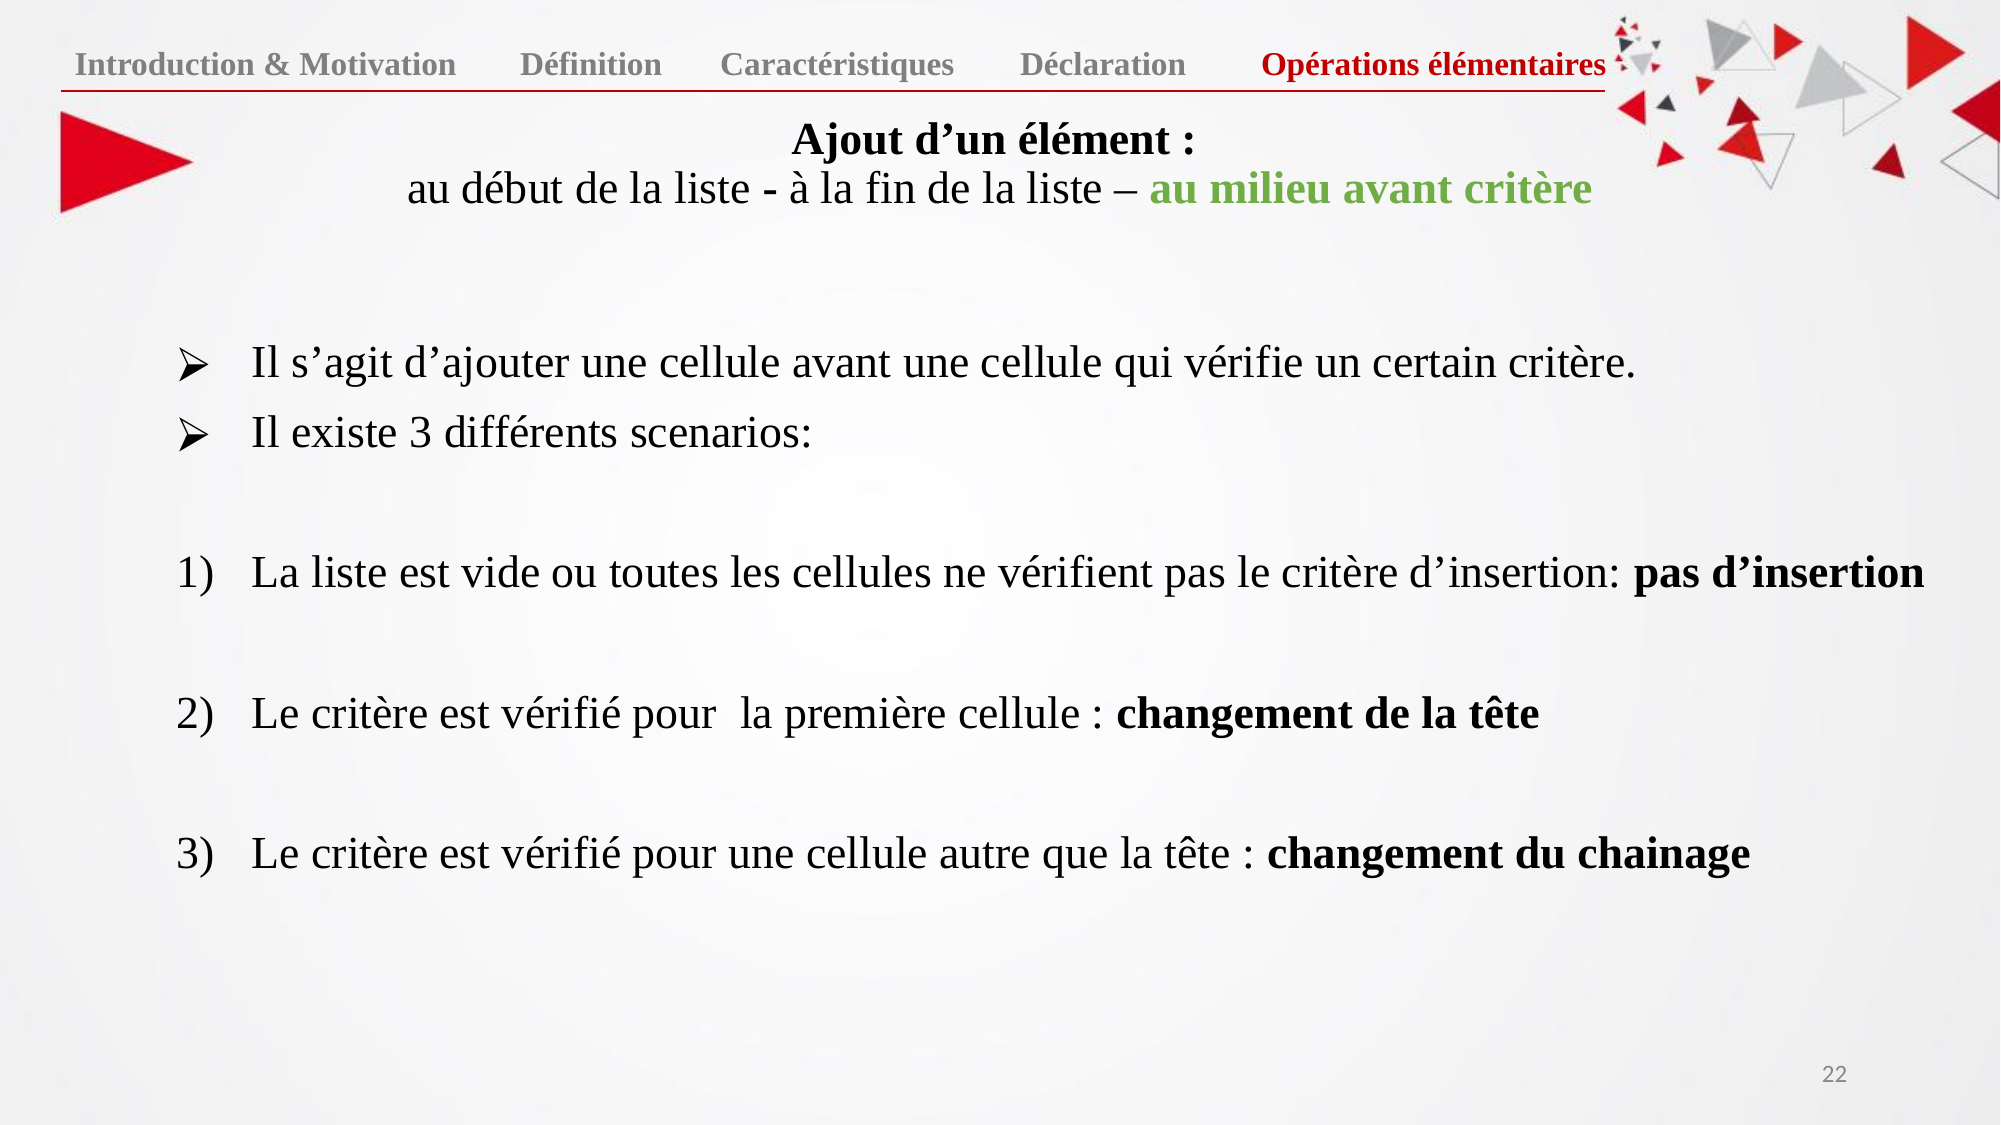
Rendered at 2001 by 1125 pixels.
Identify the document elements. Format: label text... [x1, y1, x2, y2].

text_box Définition [505, 28, 691, 90]
text_box Introduction & Motivation [59, 28, 505, 90]
list Il s’agit d’ajouter une cellule avant une cellule qui vérifie un certain critère. Il existe 3 différents scenarios: La liste est vide ou toutes les cellules ne vérifient pas le critère d’insertion: pas d’insertion Le critère est vérifié pour la première cellule : changement de la tête Le critère est vérifié pour une cellule autre que la tête : changement du chainage [59, 330, 1996, 1125]
text_box Caractéristiques [705, 28, 992, 90]
picture [0, 0, 2001, 1125]
text_box Déclaration [1004, 28, 1207, 90]
slide_number ‹#› [1412, 1042, 1863, 1103]
text_box Opérations élémentaires [1236, 28, 1632, 90]
title Ajout d’un élément : au début de la liste - à la fin de la liste – au milieu avant critère [130, 102, 1870, 227]
